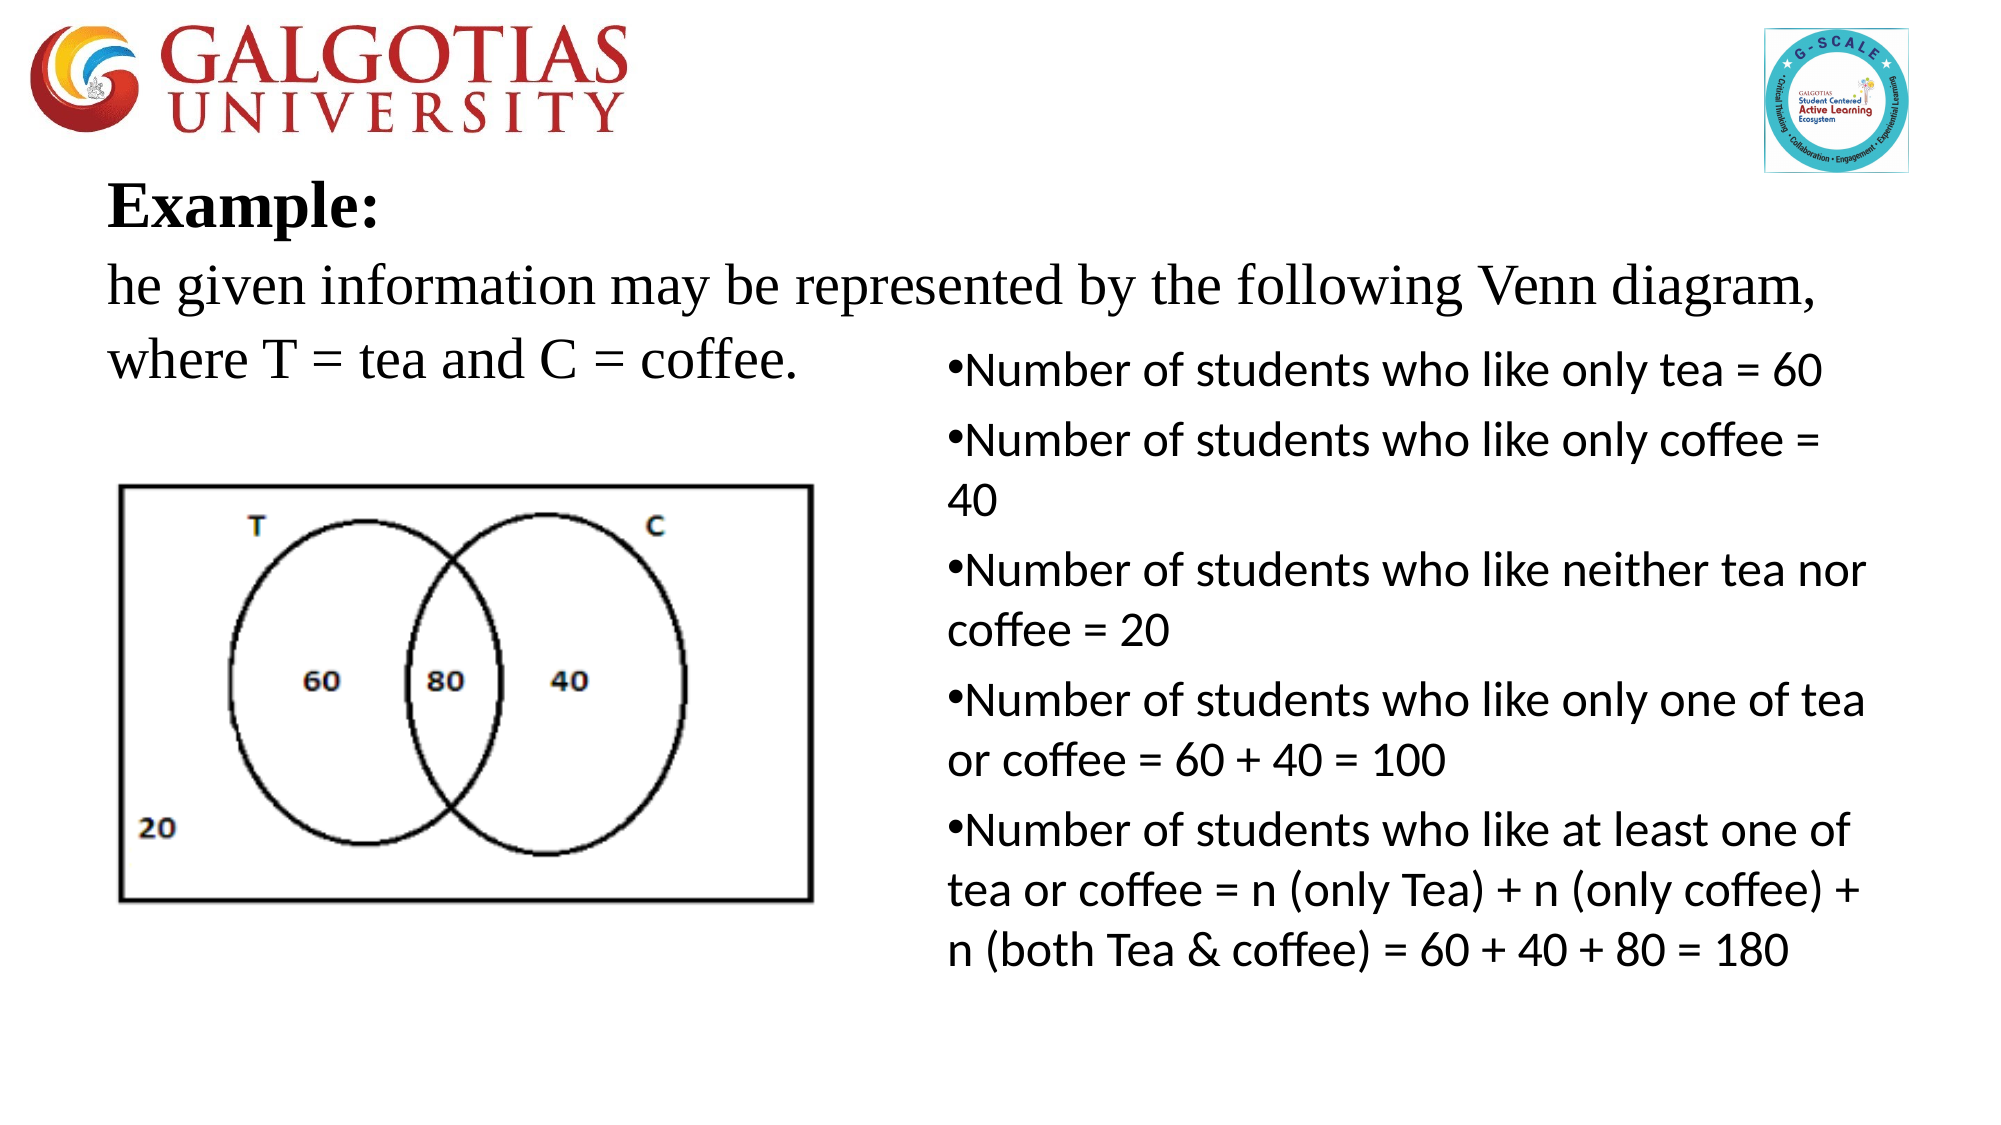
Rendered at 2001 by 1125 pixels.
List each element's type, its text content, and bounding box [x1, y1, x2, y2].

list Example: he given information may be represented by the following Venn diagram, where T = tea and C = coffee. [92, 147, 1907, 845]
text_box Number of students who like only tea = 60 Number of students who like only coffee = 40 Number of students who like neither tea nor coffee = 20 Number of students who like only one of tea or coffee = 60 + 40 = 100 Number of students who like at least one of tea or coffee = n (only Tea) + n (only coffee) + n (both Tea & coffee) = 60 + 40 + 80 = 180 [932, 328, 1891, 984]
picture [1764, 28, 1909, 173]
picture [17, 18, 640, 141]
picture [93, 463, 832, 928]
